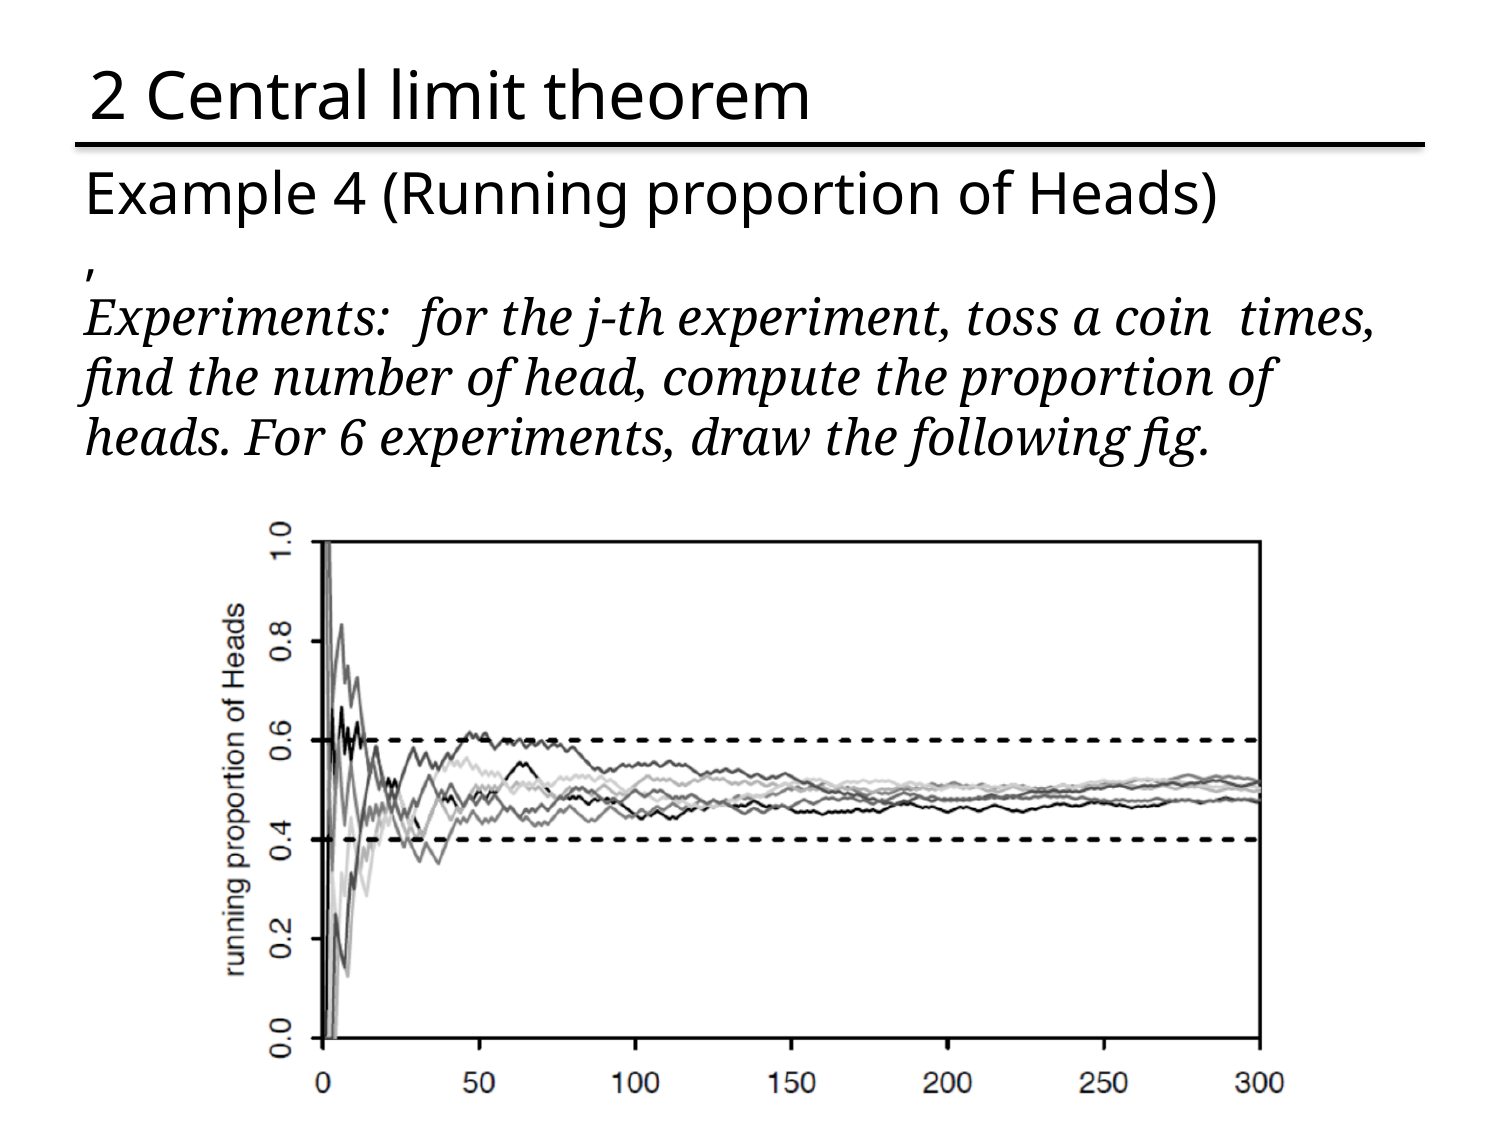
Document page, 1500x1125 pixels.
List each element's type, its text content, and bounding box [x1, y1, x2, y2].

title 2 Central limit theorem [75, 45, 1425, 145]
picture [217, 520, 1289, 1094]
